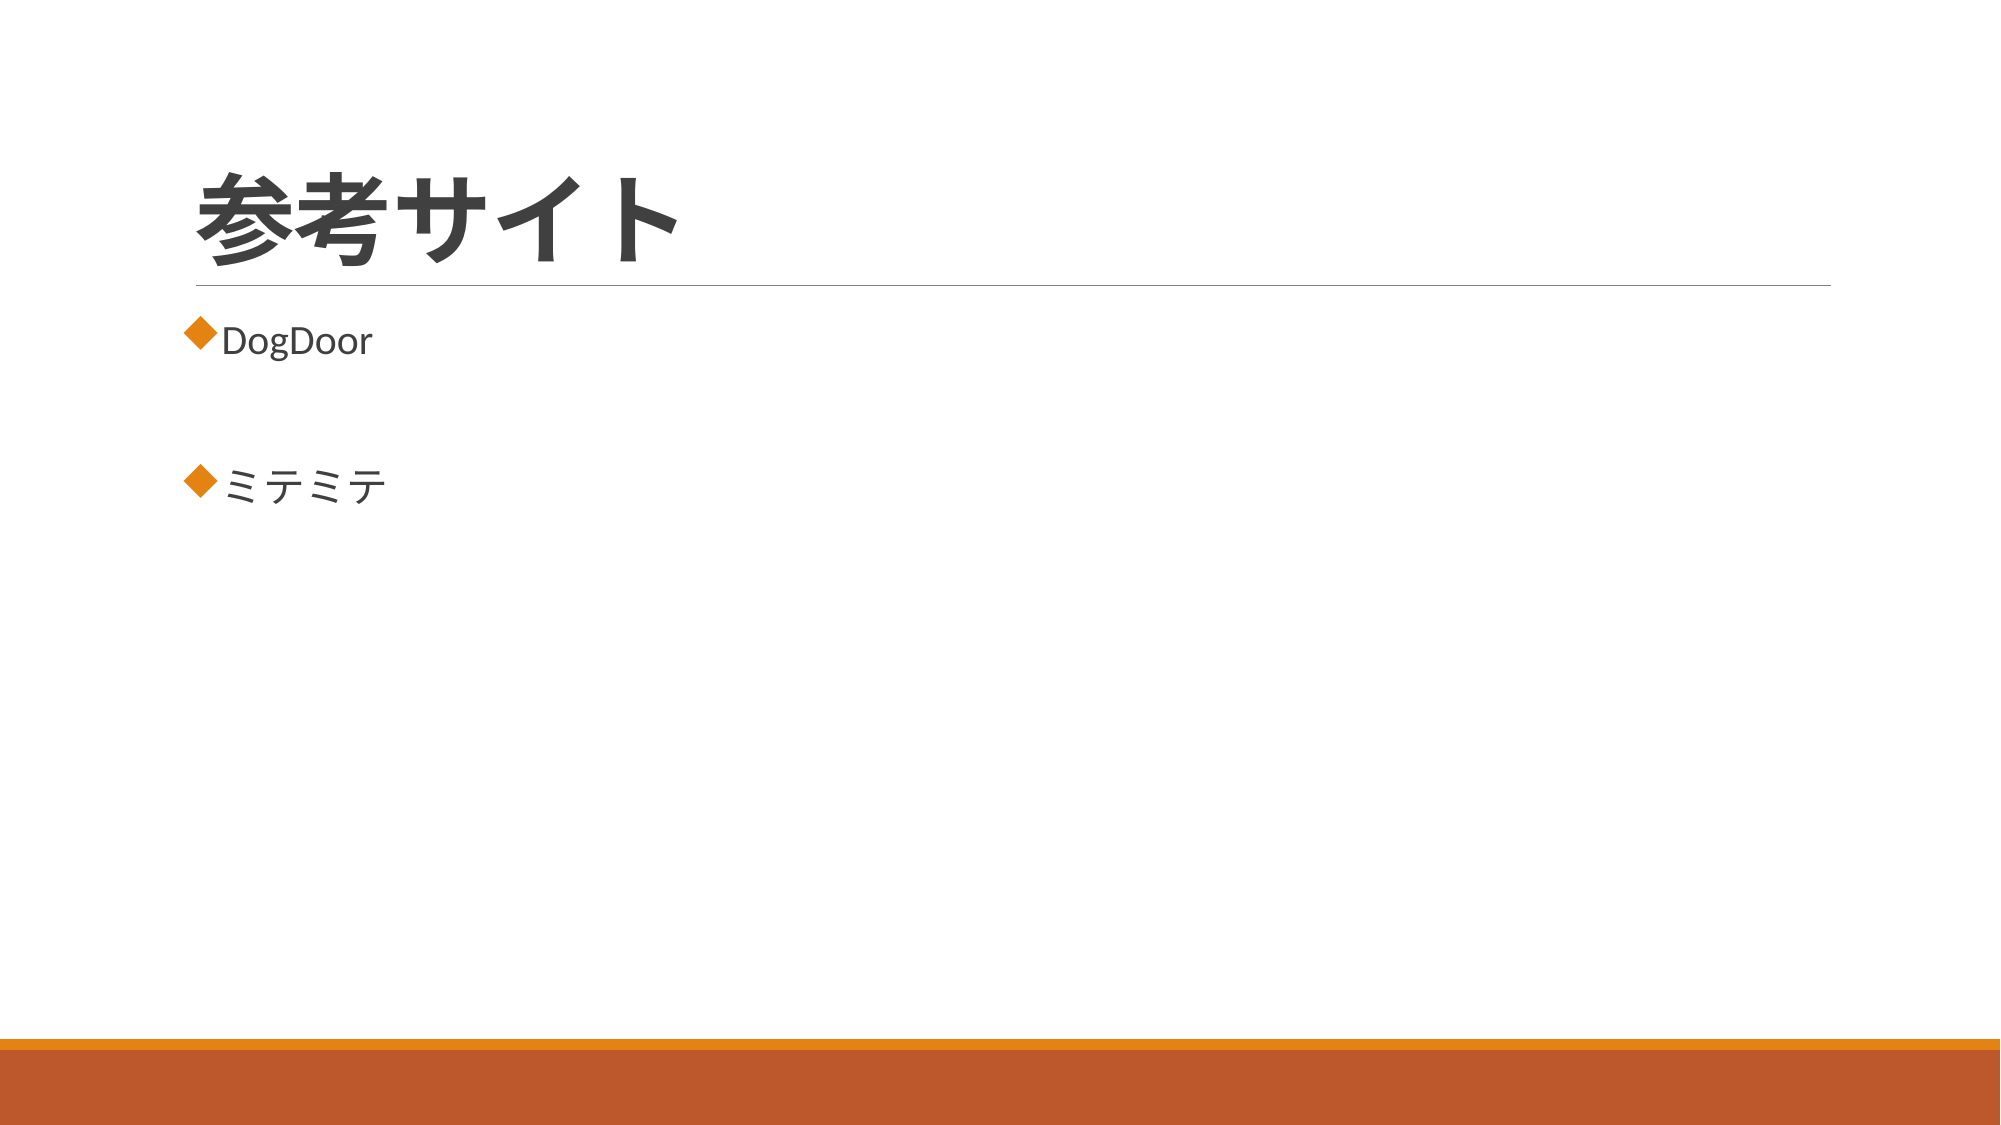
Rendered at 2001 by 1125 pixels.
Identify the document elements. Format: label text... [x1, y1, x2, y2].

title 参考サイト [180, 47, 1830, 285]
list DogDoor ミテミテ [180, 310, 1755, 899]
